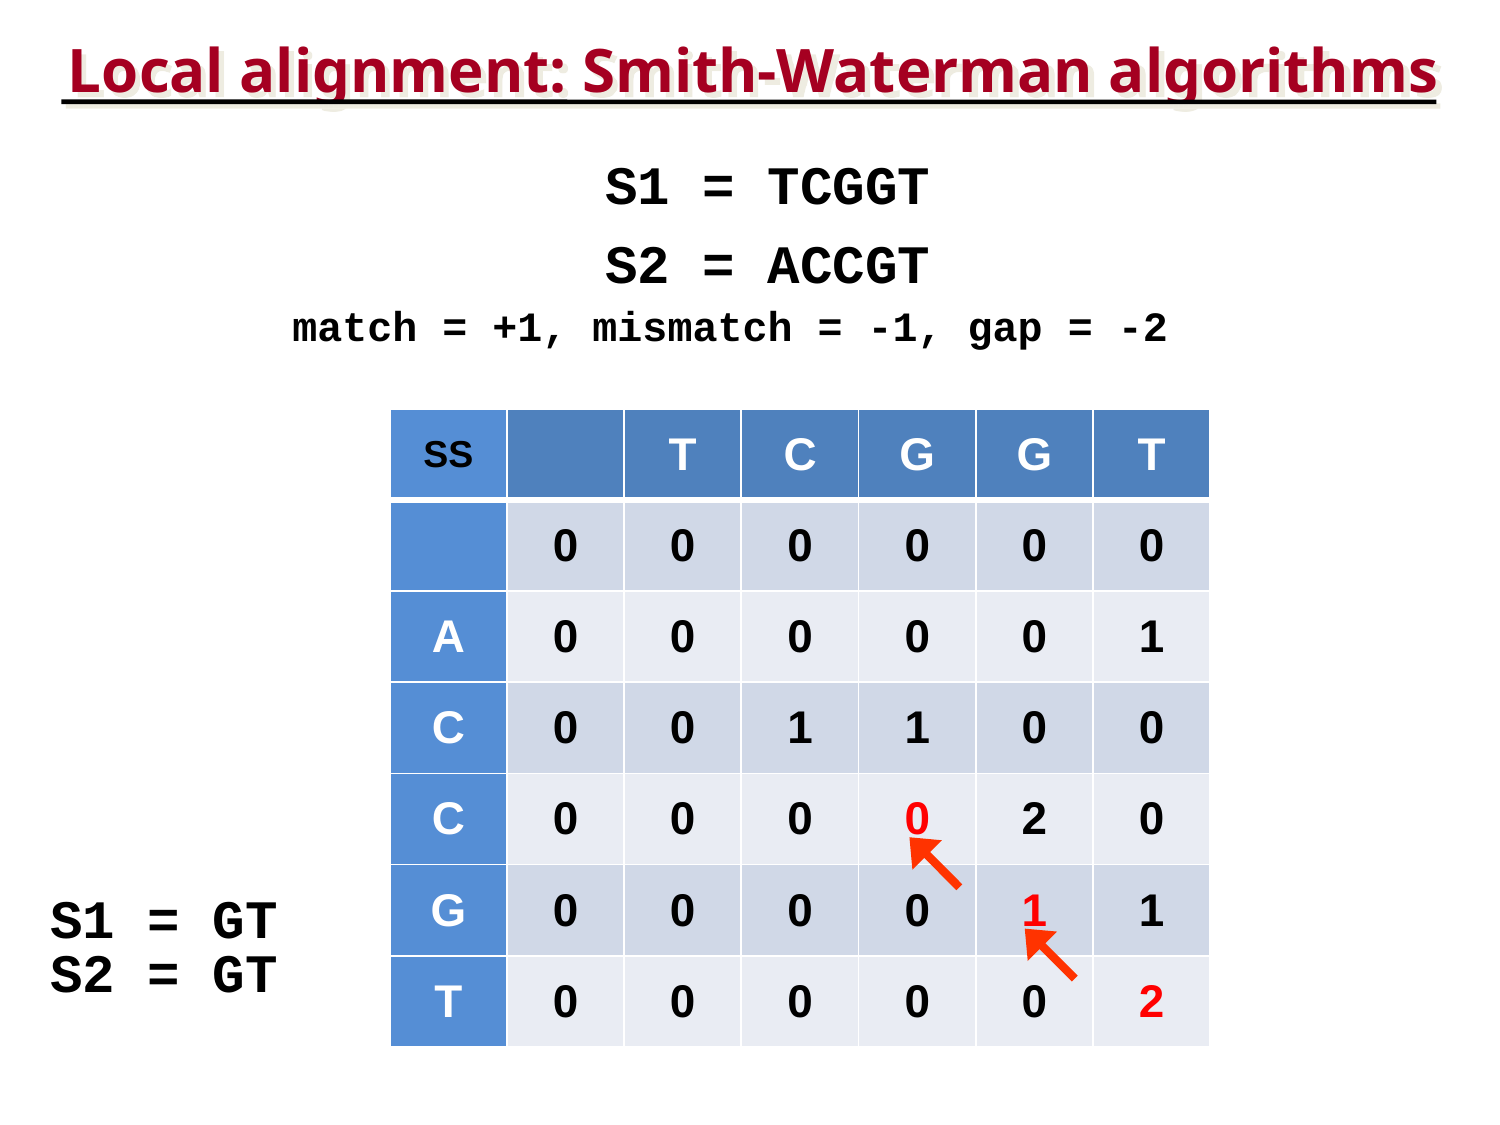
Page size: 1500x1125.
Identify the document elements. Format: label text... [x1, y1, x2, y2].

table_header T [625, 410, 740, 497]
table_cell T [391, 957, 506, 1046]
text_box S1 = TCGGT [590, 143, 969, 221]
table_cell C [391, 683, 506, 773]
text_box match = +1, mismatch = -1, gap = -2 [277, 292, 1288, 358]
table_cell 2 [977, 774, 1092, 864]
table_cell A [391, 592, 506, 681]
table_cell 1 [1094, 865, 1209, 955]
table_cell 0 [859, 957, 975, 1046]
table_cell 1 [742, 683, 858, 773]
table_cell C [391, 774, 506, 864]
table_cell 0 [625, 592, 740, 681]
table_cell [391, 503, 506, 590]
table_cell 0 [742, 503, 858, 590]
table_cell 0 [977, 683, 1092, 773]
table_cell 0 [742, 865, 858, 955]
text_box Local alignment: Smith-Waterman algorithms [53, 25, 1500, 126]
table_cell 0 [977, 957, 1092, 1046]
table_cell 0 [859, 592, 975, 681]
table_cell 0 [742, 592, 858, 681]
text_box S2 = ACCGT [590, 221, 969, 292]
table_header G [977, 410, 1092, 497]
table_cell 0 [1094, 683, 1209, 773]
table_cell 0 [625, 774, 740, 864]
table_cell G [391, 865, 506, 955]
table_header G [859, 410, 975, 497]
table_header [508, 410, 623, 497]
text_box S2 = GT [35, 930, 372, 1011]
table_cell 0 [625, 683, 740, 773]
table_header SS [391, 410, 506, 497]
table_cell 1 [977, 865, 1092, 955]
table_cell 0 [508, 957, 623, 1046]
table_cell 0 [1094, 774, 1209, 864]
table_cell 0 [977, 592, 1092, 681]
table_cell 0 [508, 503, 623, 590]
text_box S1 = GT [35, 877, 372, 930]
table_cell 0 [508, 774, 623, 864]
text_box [909, 837, 960, 888]
table_cell 1 [1094, 592, 1209, 681]
table_header C [742, 410, 858, 497]
table_cell 0 [625, 957, 740, 1046]
table_cell 0 [508, 865, 623, 955]
table_cell 0 [859, 503, 975, 590]
table_cell 0 [742, 957, 858, 1046]
table_cell 0 [625, 865, 740, 955]
table_cell 0 [508, 592, 623, 681]
table_cell 0 [859, 774, 975, 864]
table_cell 0 [1094, 503, 1209, 590]
table_cell 0 [977, 503, 1092, 590]
table_cell 0 [859, 865, 975, 955]
table_cell 0 [508, 683, 623, 773]
table_cell 0 [742, 774, 858, 864]
table_cell 2 [1094, 957, 1209, 1046]
table_cell 1 [859, 683, 975, 773]
table_cell 0 [625, 503, 740, 590]
table_header T [1094, 410, 1209, 497]
text_box [1024, 928, 1075, 979]
